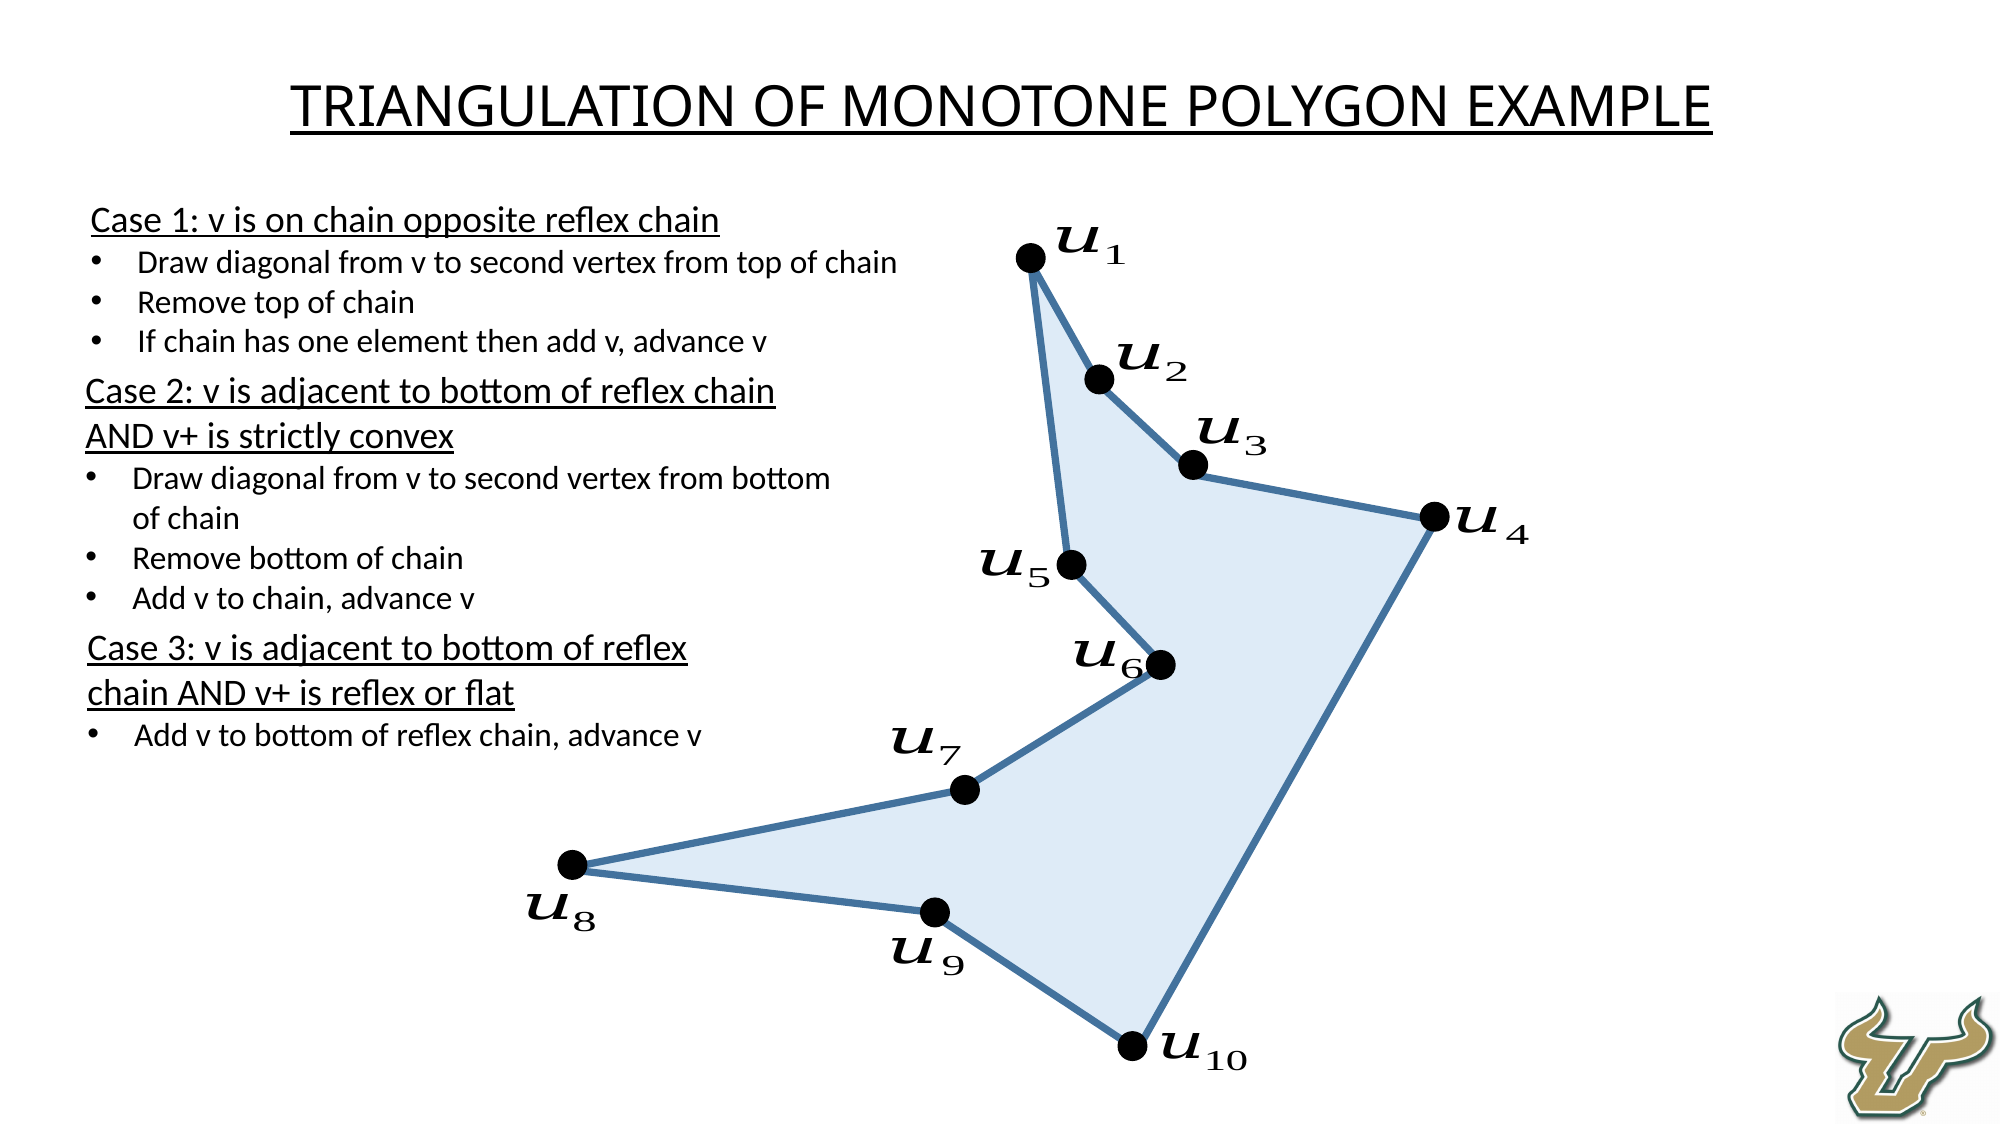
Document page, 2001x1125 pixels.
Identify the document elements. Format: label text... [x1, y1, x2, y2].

text_box [556, 848, 589, 881]
text_box Case 1: v is on chain opposite reflex chain Draw diagonal from v to second vertex from top of chain Remove top of chain If chain has one element then add v, advance v [75, 187, 914, 367]
text_box [948, 773, 982, 806]
text_box Case 3: v is adjacent to bottom of reflex chain AND v+ is reflex or flat Add v to bottom of reflex chain, advance v [70, 616, 748, 761]
list Triangulation of monotone polygon Example [261, 43, 1739, 172]
text_box [918, 896, 952, 929]
text_box [1116, 1030, 1149, 1063]
text_box Case 2: v is adjacent to bottom of reflex chain AND v+ is strictly convex Draw diagonal from v to second vertex from bottom of chain Remove bottom of chain Add v to chain, advance v [70, 358, 849, 624]
text_box [1014, 242, 1047, 275]
text_box [1055, 548, 1088, 581]
text_box [587, 273, 1431, 1039]
text_box [1177, 448, 1210, 481]
text_box [1144, 648, 1177, 682]
picture [1835, 992, 2000, 1124]
text_box [1083, 363, 1116, 396]
text_box [1418, 500, 1451, 533]
